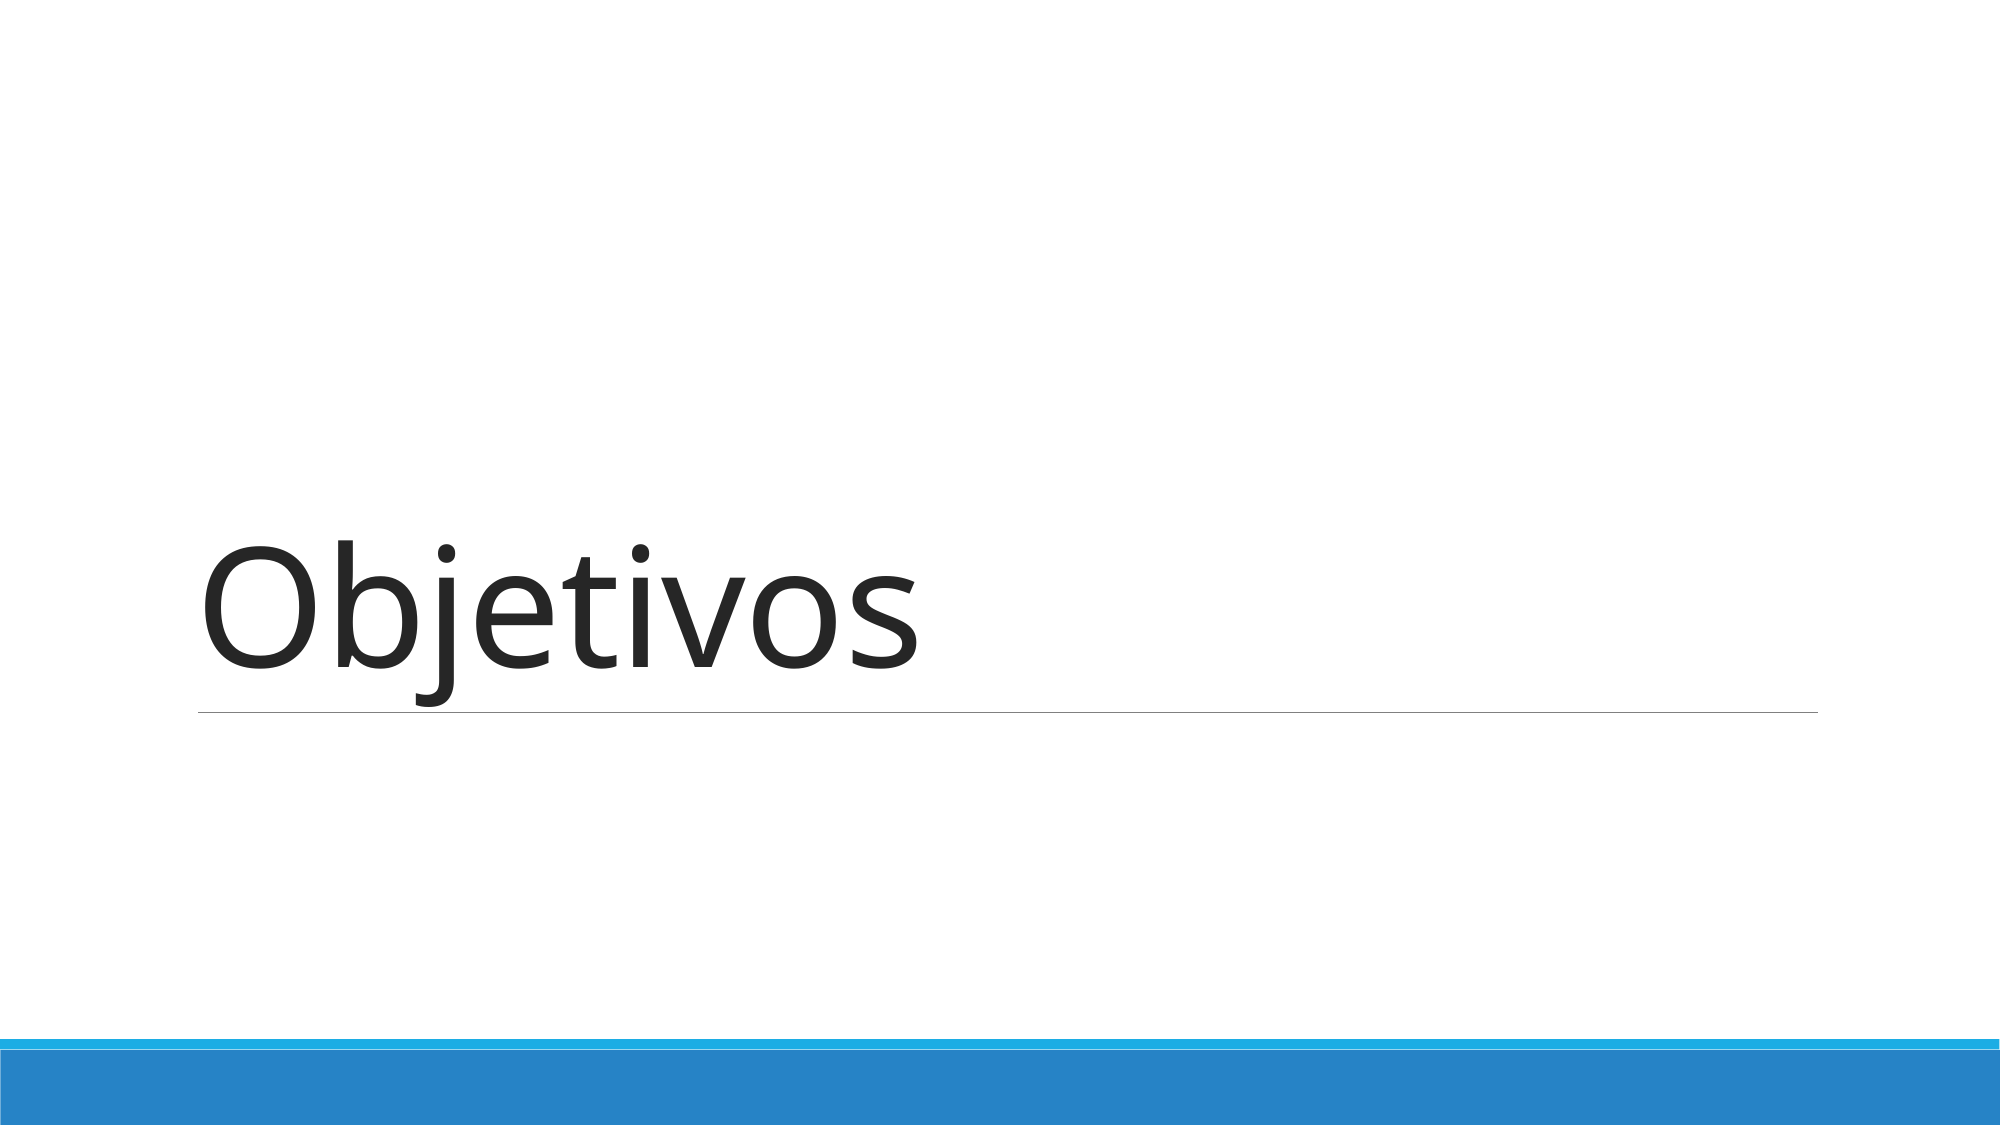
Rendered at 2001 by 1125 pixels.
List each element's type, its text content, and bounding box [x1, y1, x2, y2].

title Objetivos [180, 124, 1830, 710]
